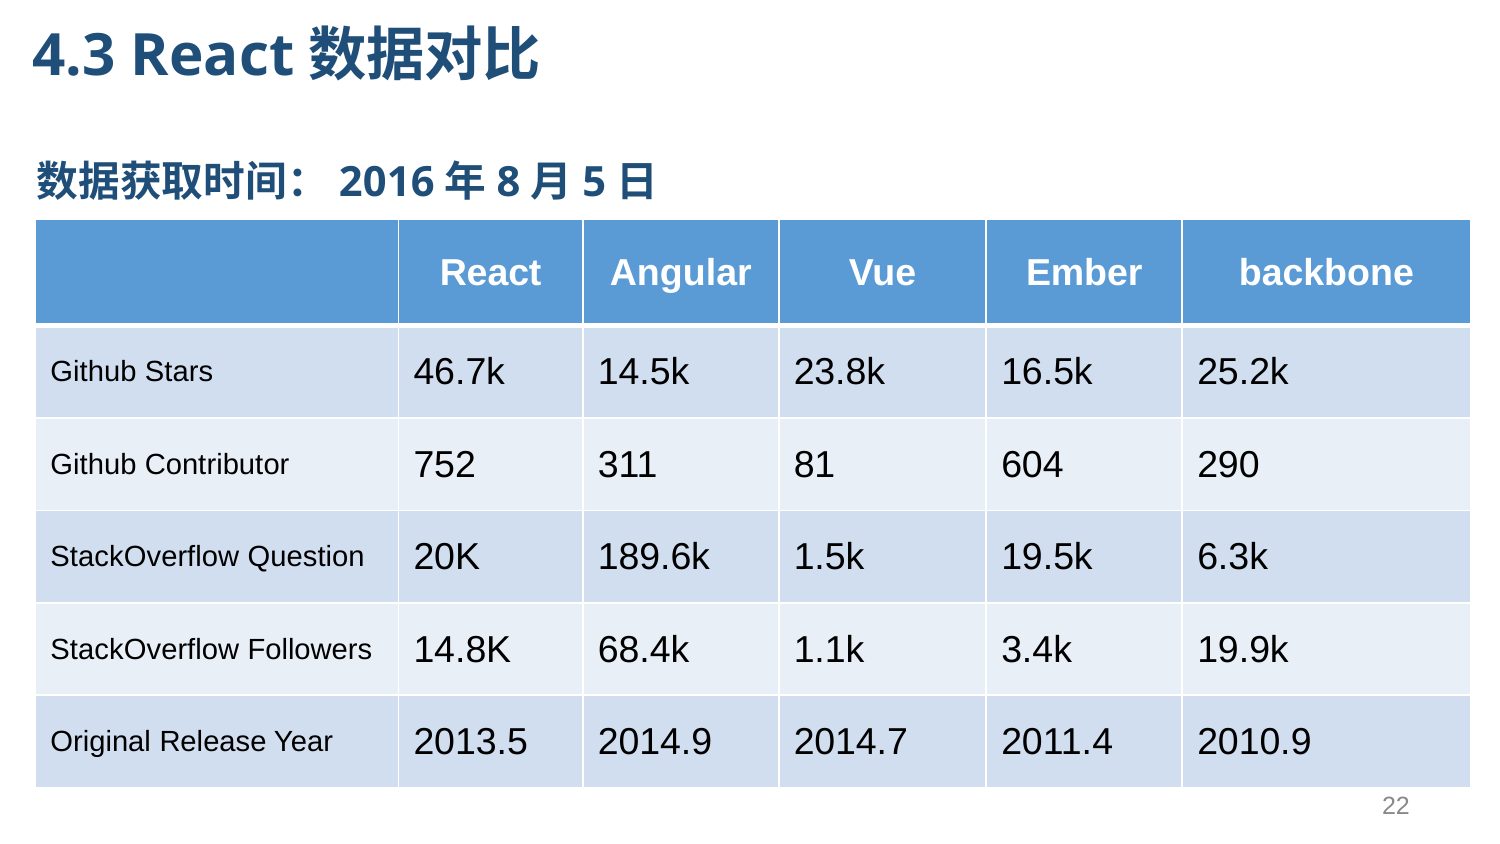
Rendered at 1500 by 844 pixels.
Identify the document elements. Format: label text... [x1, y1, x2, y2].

table_cell Original Release Year [36, 696, 398, 787]
table_cell 14.8K [399, 604, 582, 694]
title 数据获取时间：2016年8月5日 [21, 160, 1211, 220]
table_cell 1.1k [780, 604, 985, 694]
table_cell 2010.9 [1183, 696, 1470, 787]
table_cell 2014.9 [584, 696, 778, 787]
table_cell 311 [584, 419, 778, 510]
text_box 4.3 React数据对比 [17, 24, 1207, 110]
table_cell 20K [399, 511, 582, 602]
table_cell 752 [399, 419, 582, 510]
table_cell 6.3k [1183, 511, 1470, 602]
table_cell 2011.4 [987, 696, 1181, 787]
table_header [36, 220, 398, 323]
table_cell 2014.7 [780, 696, 985, 787]
table_cell 19.5k [987, 511, 1181, 602]
table_cell Github Stars [36, 328, 398, 417]
table_cell 46.7k [399, 328, 582, 417]
table_header Angular [584, 220, 778, 323]
table_cell 68.4k [584, 604, 778, 694]
table_cell StackOverflow Followers [36, 604, 398, 694]
table_header Ember [987, 220, 1181, 323]
table_cell 2013.5 [399, 696, 582, 787]
table_cell 25.2k [1183, 328, 1470, 417]
table_cell 1.5k [780, 511, 985, 602]
table_cell StackOverflow Question [36, 511, 398, 602]
table_cell 16.5k [987, 328, 1181, 417]
table_header Vue [780, 220, 985, 323]
table_cell 23.8k [780, 328, 985, 417]
table_header React [399, 220, 582, 323]
table_cell 604 [987, 419, 1181, 510]
slide_number 22 [1074, 789, 1425, 827]
table_cell 19.9k [1183, 604, 1470, 694]
table_cell 81 [780, 419, 985, 510]
table_cell 290 [1183, 419, 1470, 510]
table_cell 14.5k [584, 328, 778, 417]
table_cell 189.6k [584, 511, 778, 602]
table_cell Github Contributor [36, 419, 398, 510]
table_header backbone [1183, 220, 1470, 323]
table_cell 3.4k [987, 604, 1181, 694]
